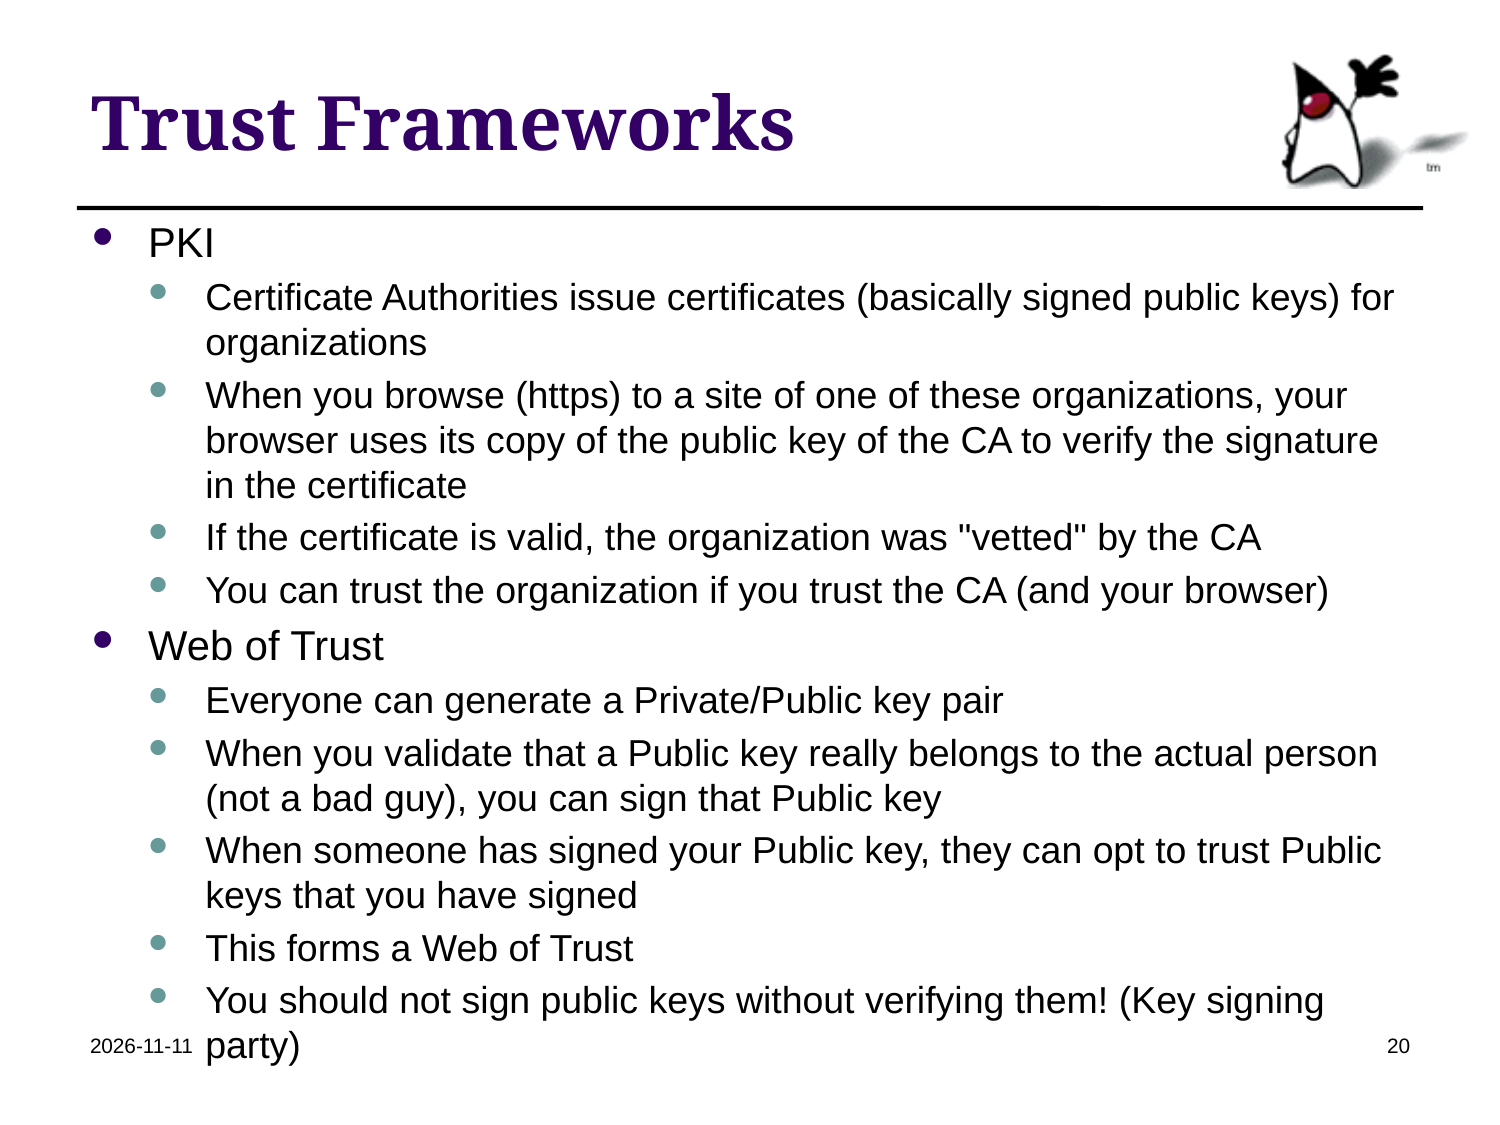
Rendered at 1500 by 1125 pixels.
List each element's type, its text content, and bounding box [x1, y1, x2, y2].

list PKI Certificate Authorities issue certificates (basically signed public keys) for organizations When you browse (https) to a site of one of these organizations, your browser uses its copy of the public key of the CA to verify the signature in the certificate If the certificate is valid, the organization was "vetted" by the CA You can trust the organization if you trust the CA (and your browser) Web of Trust Everyone can generate a Private/Public key pair When you validate that a Public key really belongs to the actual person (not a bad guy), you can sign that Public key When someone has signed your Public key, they can opt to trust Public keys that you have signed This forms a Web of Trust You should not sign public keys without verifying them! (Key signing party) [76, 208, 1427, 1047]
slide_number 20 [1074, 1024, 1426, 1101]
title Trust Frameworks [76, 19, 1258, 173]
picture [1281, 54, 1471, 189]
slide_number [74, 1024, 426, 1101]
